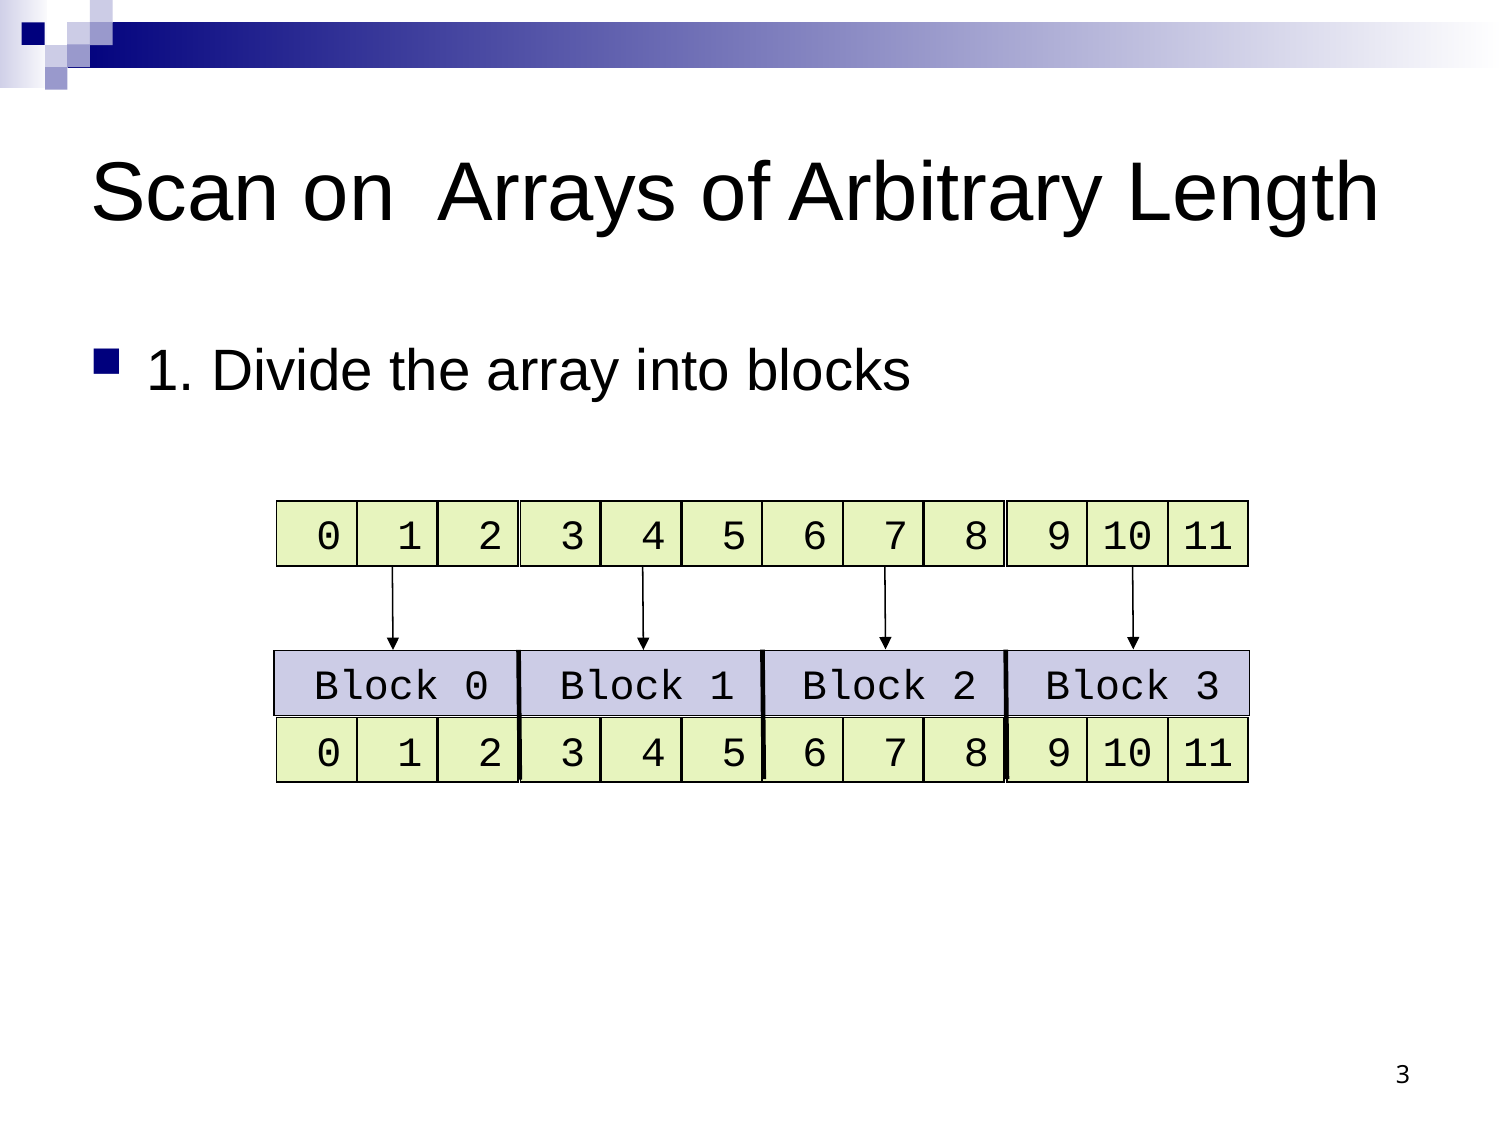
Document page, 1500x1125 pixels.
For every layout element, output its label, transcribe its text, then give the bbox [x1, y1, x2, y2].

text_box 2 [438, 717, 514, 783]
text_box 3 [525, 717, 601, 783]
text_box 3 [520, 501, 601, 566]
text_box Block 1 [521, 650, 760, 716]
text_box 8 [924, 717, 1002, 783]
text_box 1 [357, 501, 438, 566]
text_box 6 [768, 717, 843, 783]
text_box 5 [681, 717, 759, 783]
text_box 9 [1006, 501, 1087, 566]
text_box 7 [843, 501, 924, 566]
text_box Block 0 [274, 650, 516, 716]
list 1. Divide the array into blocks [75, 324, 1425, 425]
text_box 10 [1087, 501, 1168, 566]
text_box 2 [438, 501, 518, 566]
text_box Block 2 [766, 650, 1003, 716]
title Scan on Arrays of Arbitrary Length [75, 75, 1425, 300]
text_box 4 [601, 717, 681, 783]
text_box 4 [601, 501, 681, 566]
text_box 1 [357, 717, 438, 783]
text_box 8 [924, 501, 1004, 566]
text_box Block 3 [1009, 650, 1250, 716]
text_box 10 [1087, 717, 1168, 783]
text_box 9 [1011, 717, 1087, 783]
text_box 5 [681, 501, 762, 566]
text_box 11 [1168, 501, 1249, 566]
text_box 11 [1168, 717, 1249, 783]
text_box 0 [276, 501, 357, 566]
text_box 6 [762, 501, 843, 566]
text_box 7 [843, 717, 924, 783]
text_box 0 [276, 717, 357, 783]
slide_number 3 [1074, 1024, 1426, 1101]
